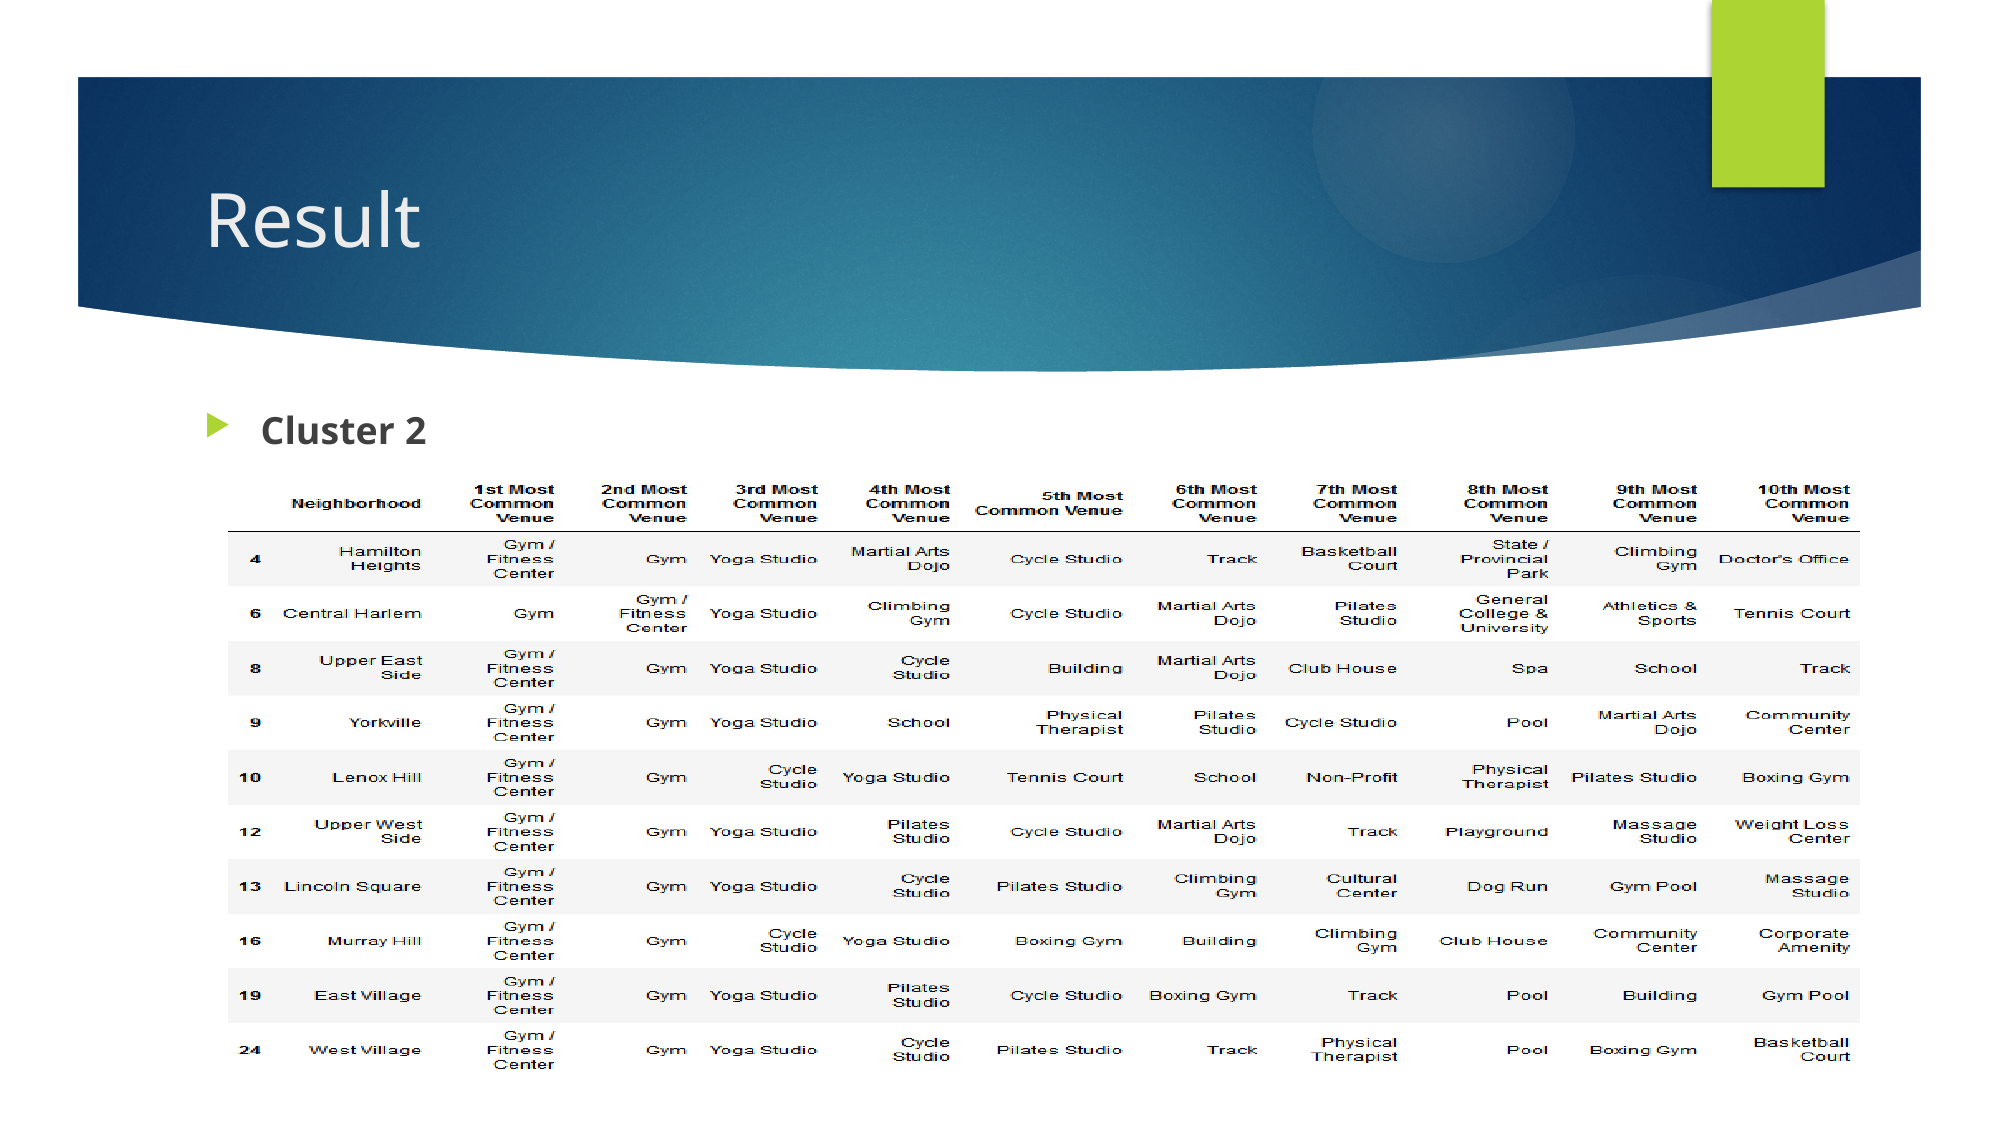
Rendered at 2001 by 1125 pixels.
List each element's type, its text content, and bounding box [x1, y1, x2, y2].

list Cluster 2 [189, 399, 1627, 473]
title Result [189, 159, 1627, 276]
picture [222, 472, 1870, 1075]
